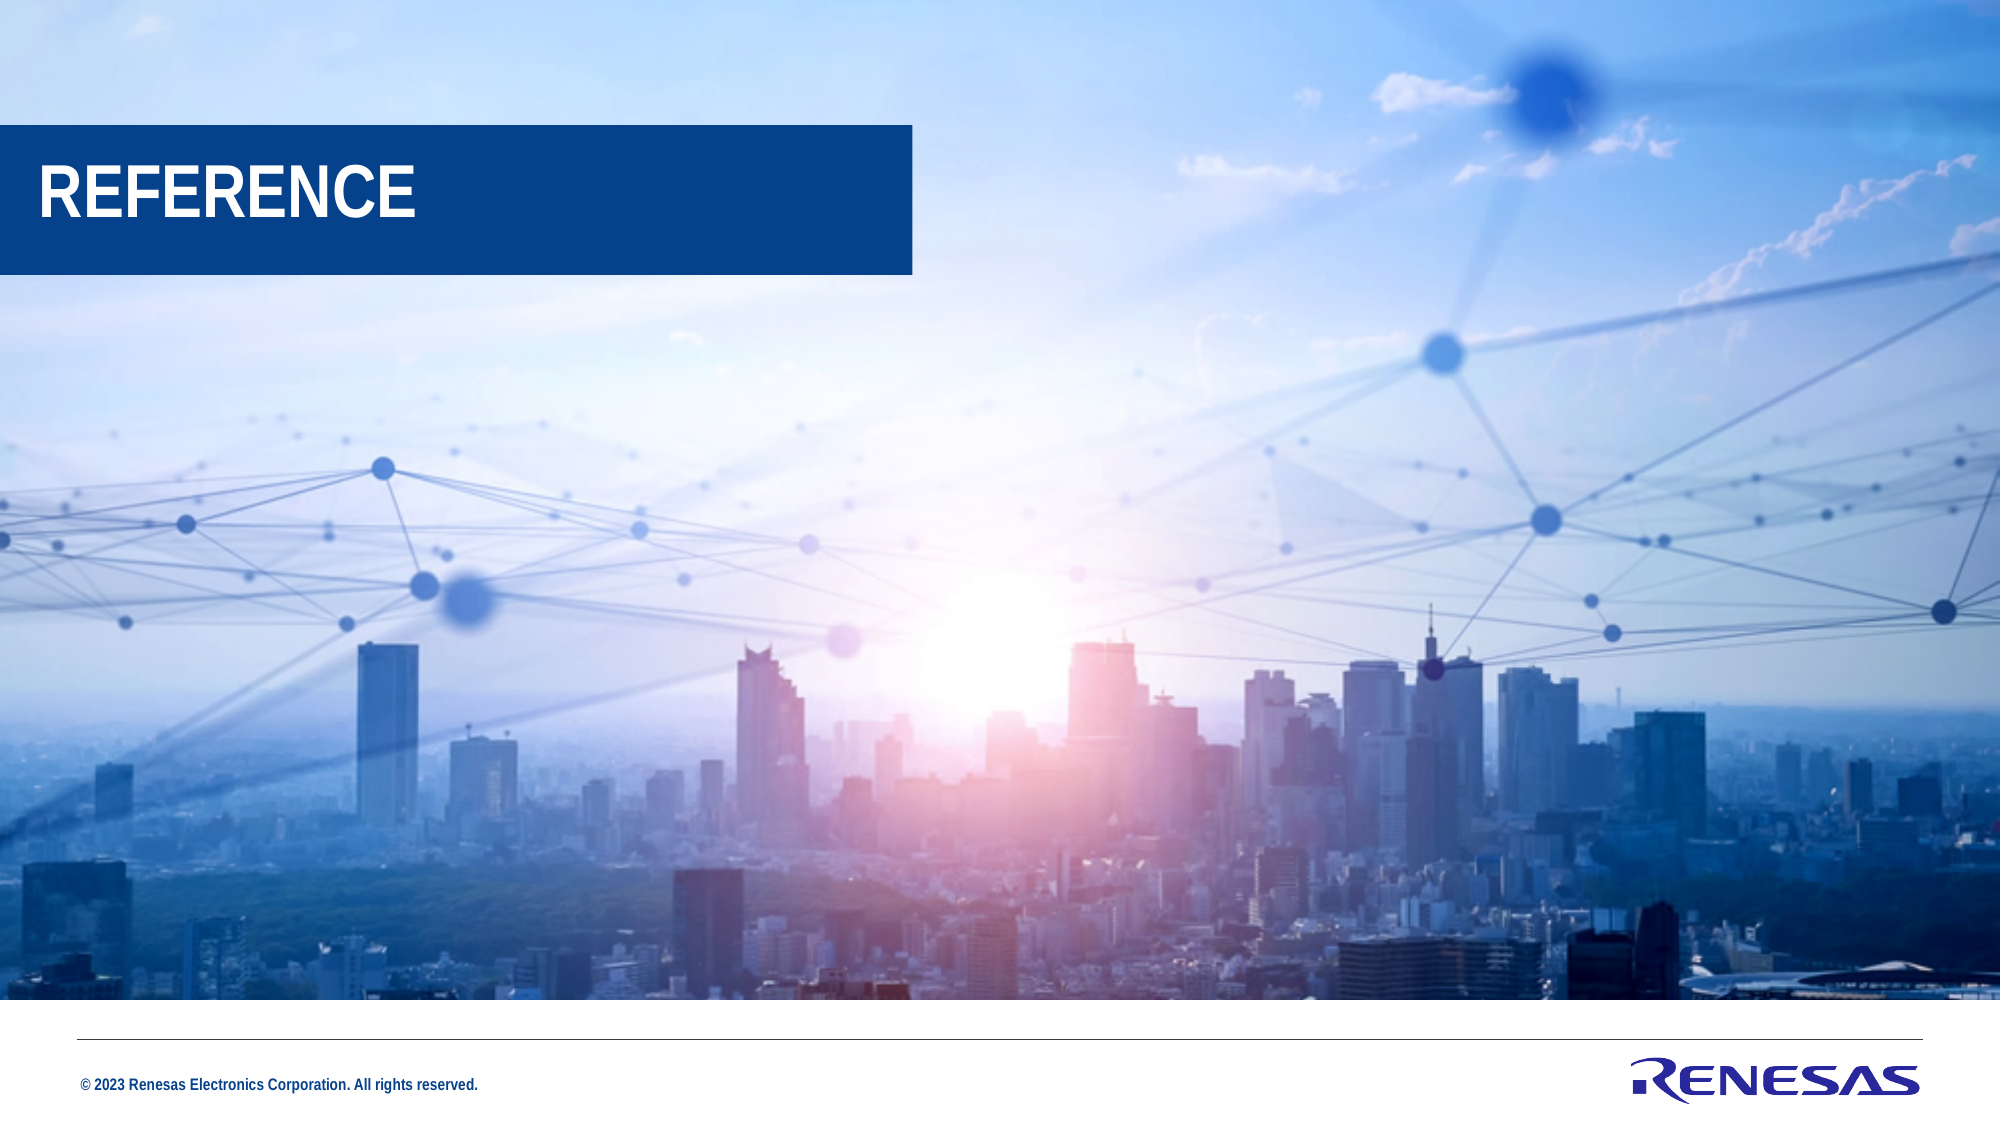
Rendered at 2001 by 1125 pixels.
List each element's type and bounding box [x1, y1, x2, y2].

picture [0, 0, 2000, 1001]
picture [1628, 1055, 1923, 1106]
